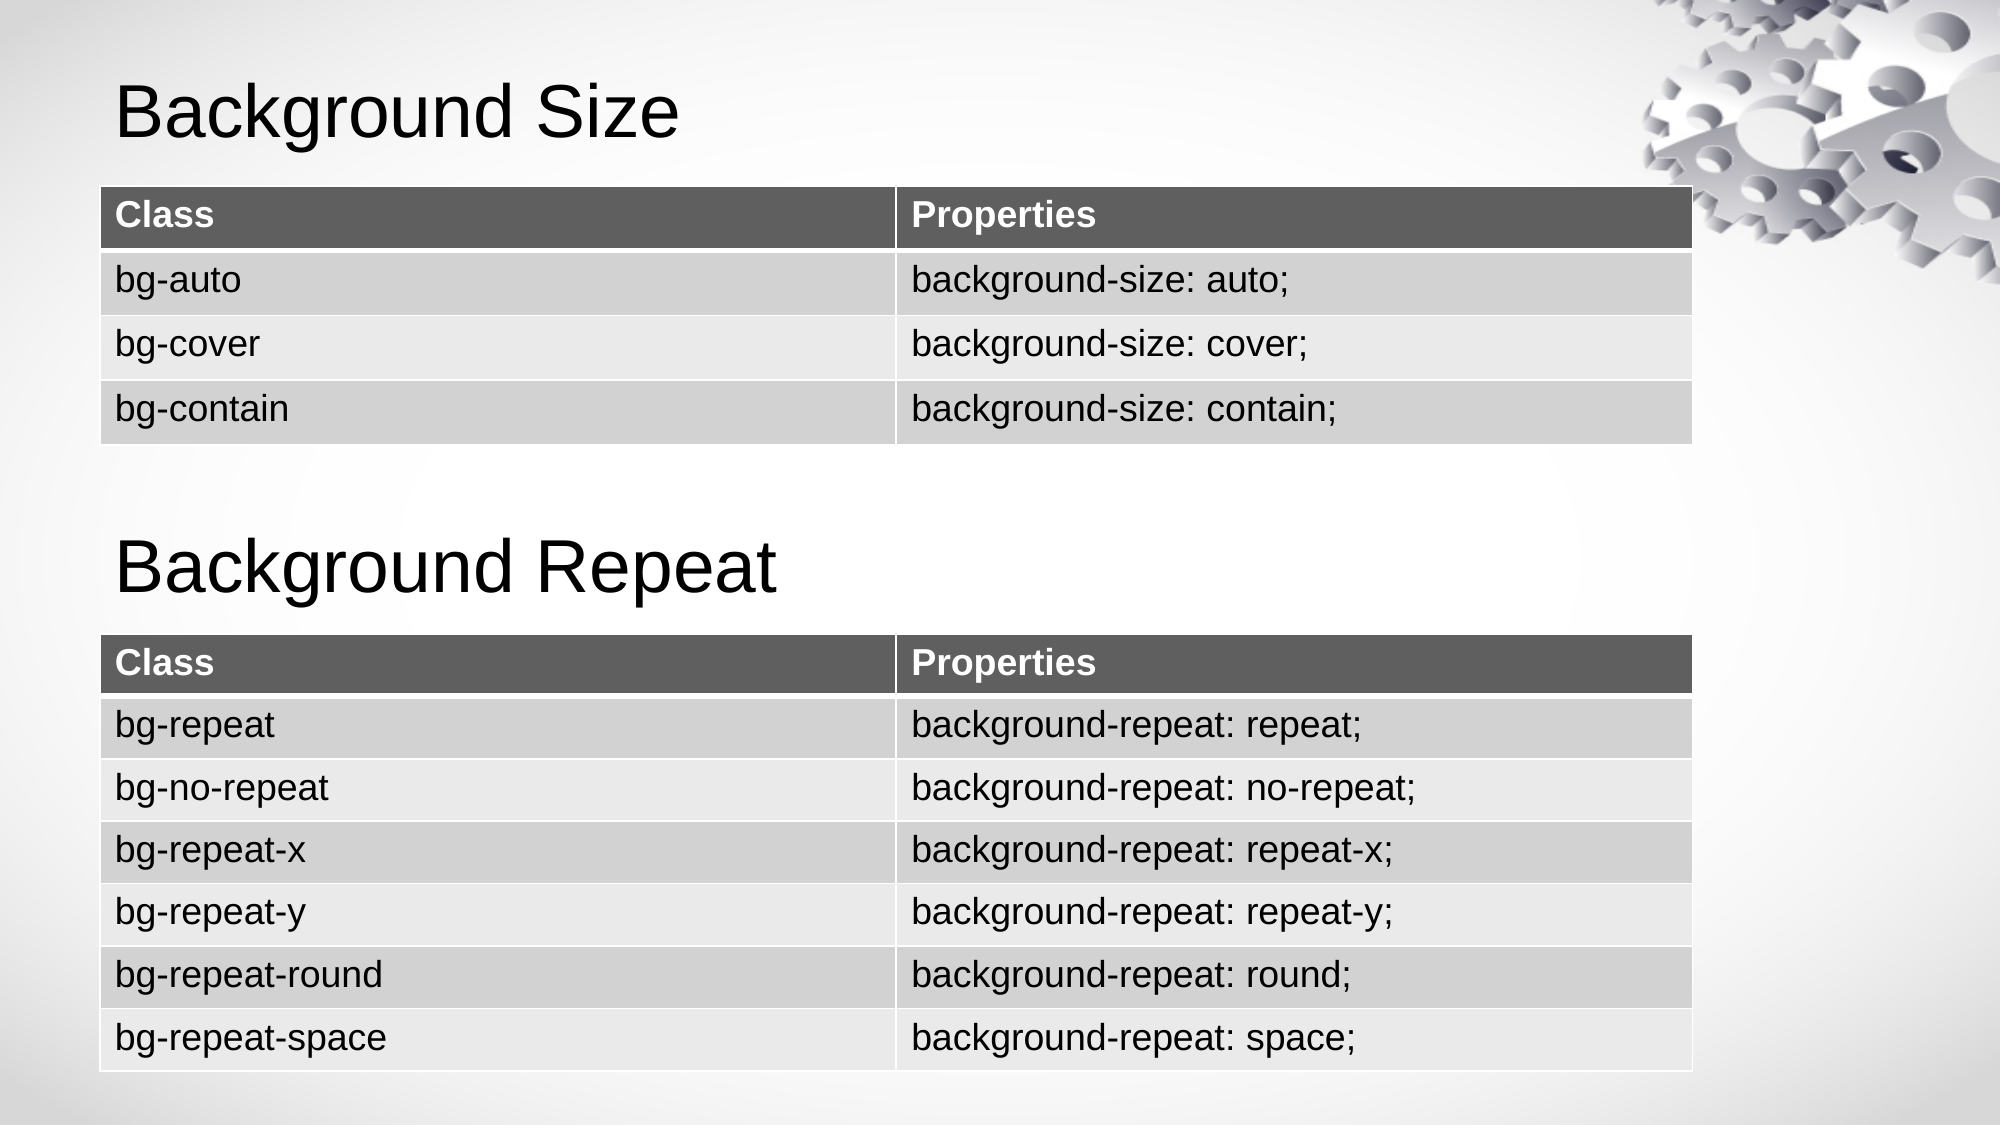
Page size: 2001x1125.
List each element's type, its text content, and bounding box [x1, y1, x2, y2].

table_cell background-repeat: repeat-x; [897, 822, 1692, 883]
table_cell background-size: auto; [897, 253, 1692, 315]
table_cell bg-cover [101, 316, 895, 379]
table_cell background-repeat: round; [897, 947, 1692, 1008]
picture [0, 0, 2000, 1125]
table_cell background-repeat: no-repeat; [897, 760, 1692, 820]
table_cell bg-repeat-space [101, 1009, 895, 1070]
table_cell bg-auto [101, 253, 895, 315]
table_cell bg-repeat-y [101, 884, 895, 945]
table_header Class [101, 187, 895, 248]
table_cell bg-repeat [101, 699, 895, 758]
table_header Class [101, 635, 895, 693]
table_cell bg-repeat-round [101, 947, 895, 1008]
table_cell bg-repeat-x [101, 822, 895, 883]
table_header Properties [897, 635, 1692, 693]
table_cell background-size: cover; [897, 316, 1692, 379]
table_cell background-size: contain; [897, 381, 1692, 444]
table_cell bg-contain [101, 381, 895, 444]
table_cell background-repeat: repeat; [897, 699, 1692, 758]
table_header Properties [897, 187, 1692, 248]
table_cell bg-no-repeat [101, 760, 895, 820]
table_cell background-repeat: space; [897, 1009, 1692, 1070]
title Background Size [99, 59, 1901, 156]
table_cell background-repeat: repeat-y; [897, 884, 1692, 945]
text_box Background Repeat [99, 514, 1900, 611]
